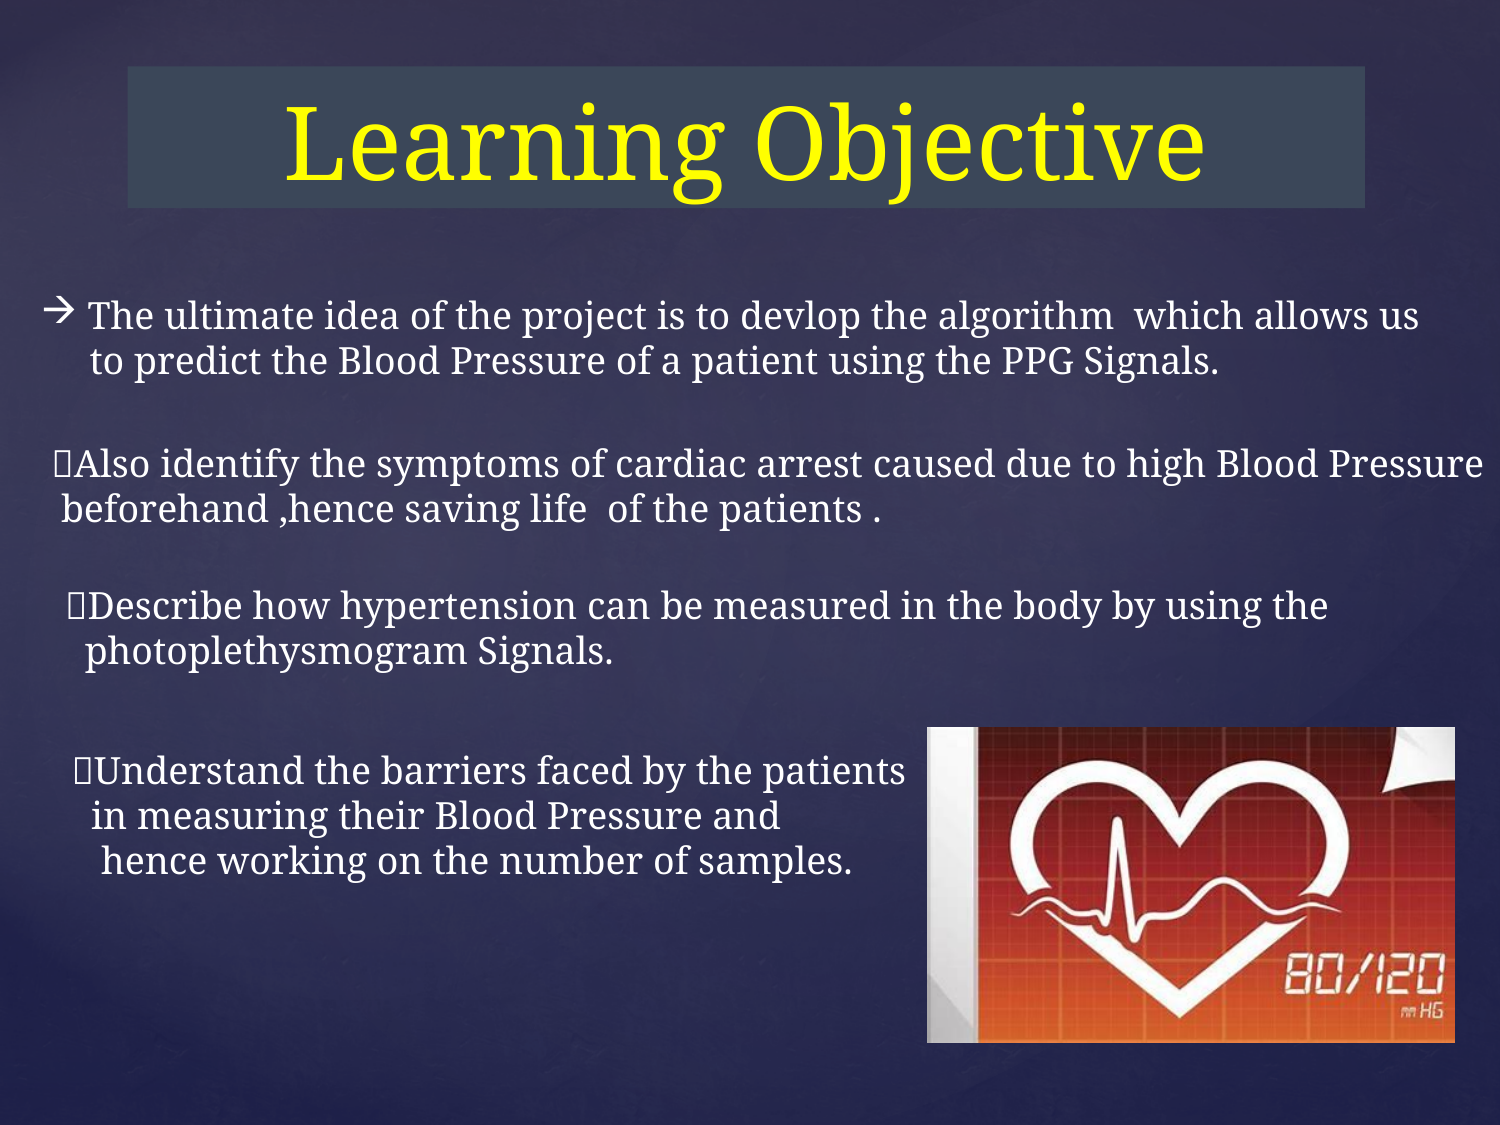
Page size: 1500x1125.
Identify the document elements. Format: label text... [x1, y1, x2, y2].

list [926, 727, 1456, 1044]
text_box The ultimate idea of the project is to devlop the algorithm which allows us to predict the Blood Pressure of a patient using the PPG Signals. [26, 285, 1446, 390]
text_box Understand the barriers faced by the patients in measuring their Blood Pressure and hence working on the number of samples. [56, 739, 916, 890]
title Learning Objective [127, 66, 1365, 209]
text_box Describe how hypertension can be measured in the body by using the photoplethysmogram Signals. [50, 574, 1346, 679]
text_box Also identify the symptoms of cardiac arrest caused due to high Blood Pressure beforehand ,hence saving life of the patients . [36, 432, 1500, 538]
